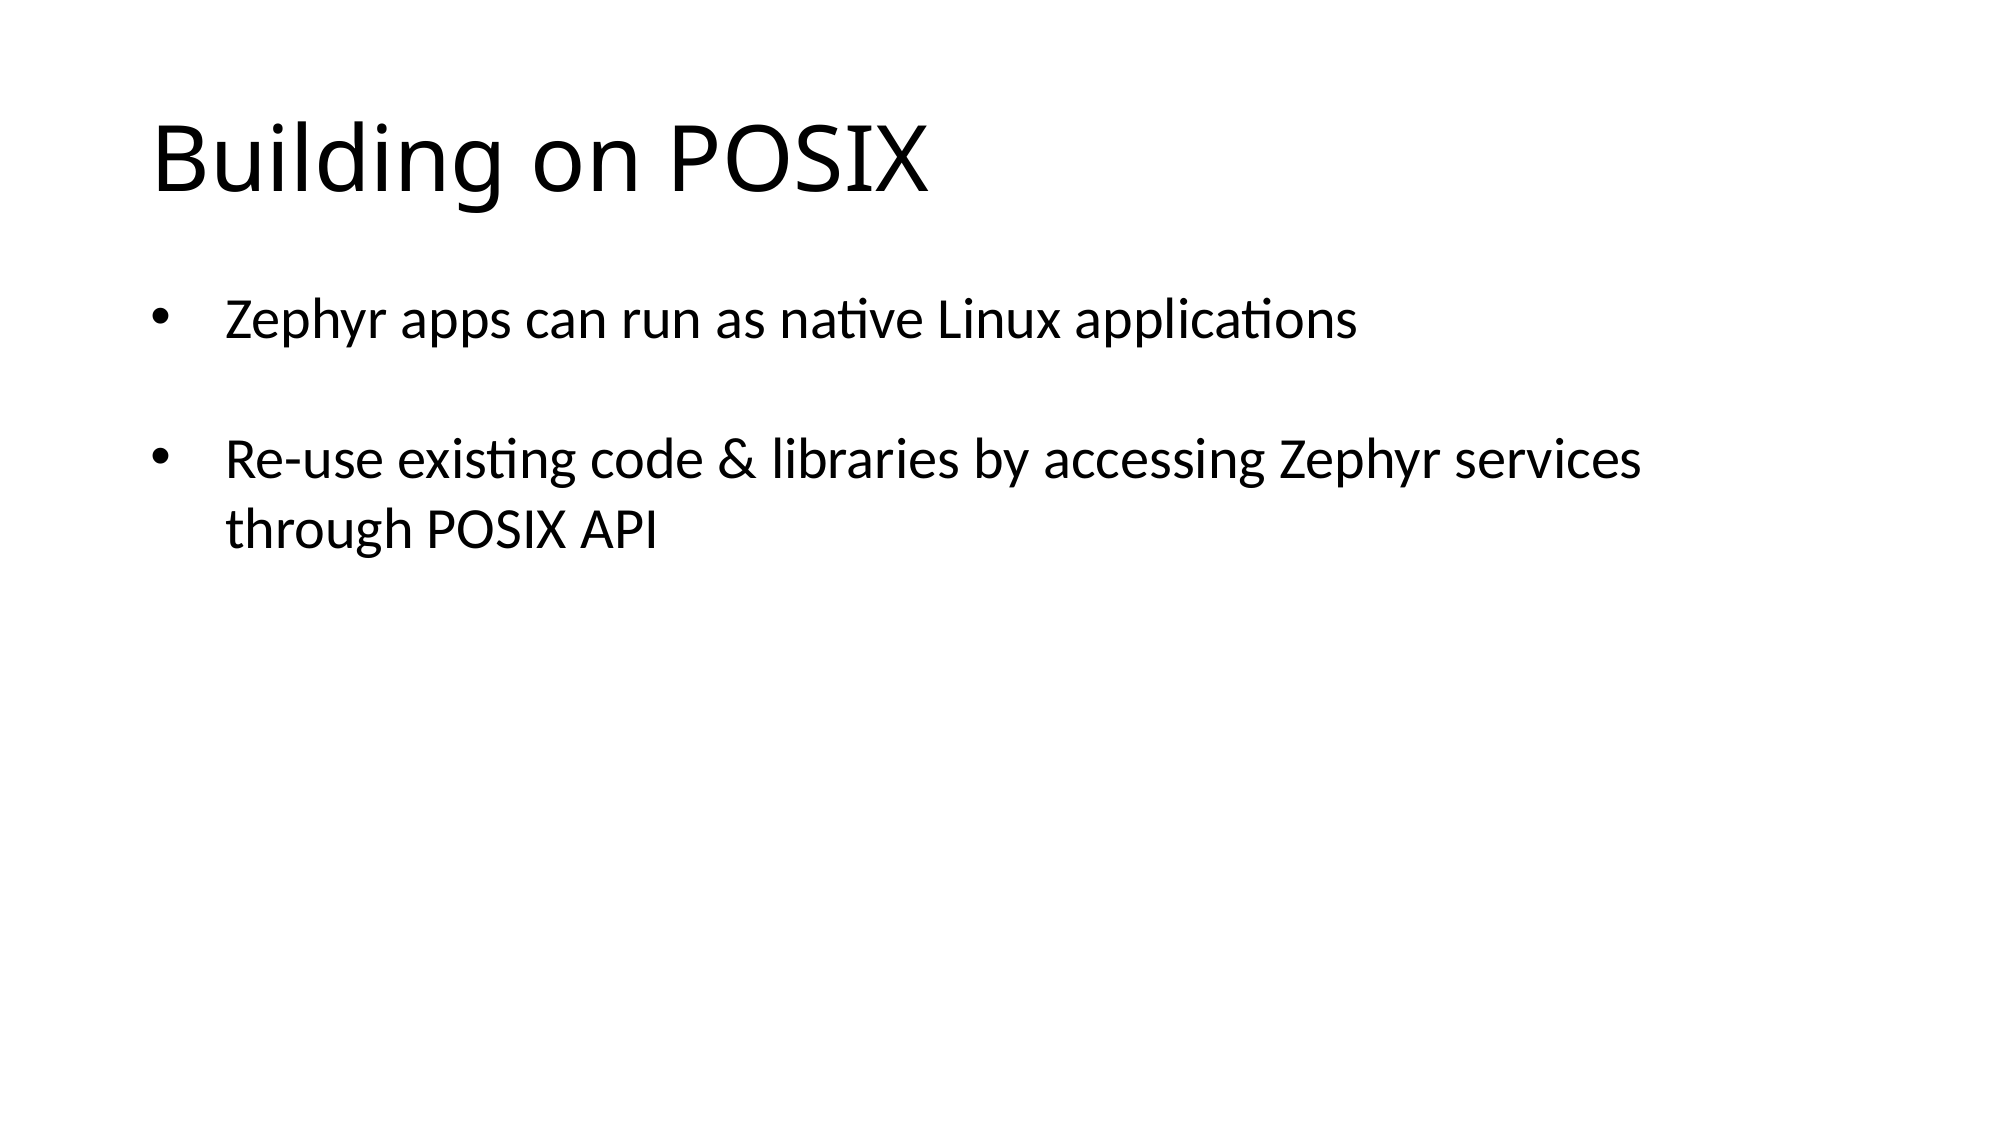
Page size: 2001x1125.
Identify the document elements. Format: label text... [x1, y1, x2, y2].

list Zephyr apps can run as native Linux applications Re-use existing code & libraries by accessing Zephyr services through POSIX API [150, 280, 1825, 634]
title Building on POSIX [150, 100, 1488, 212]
